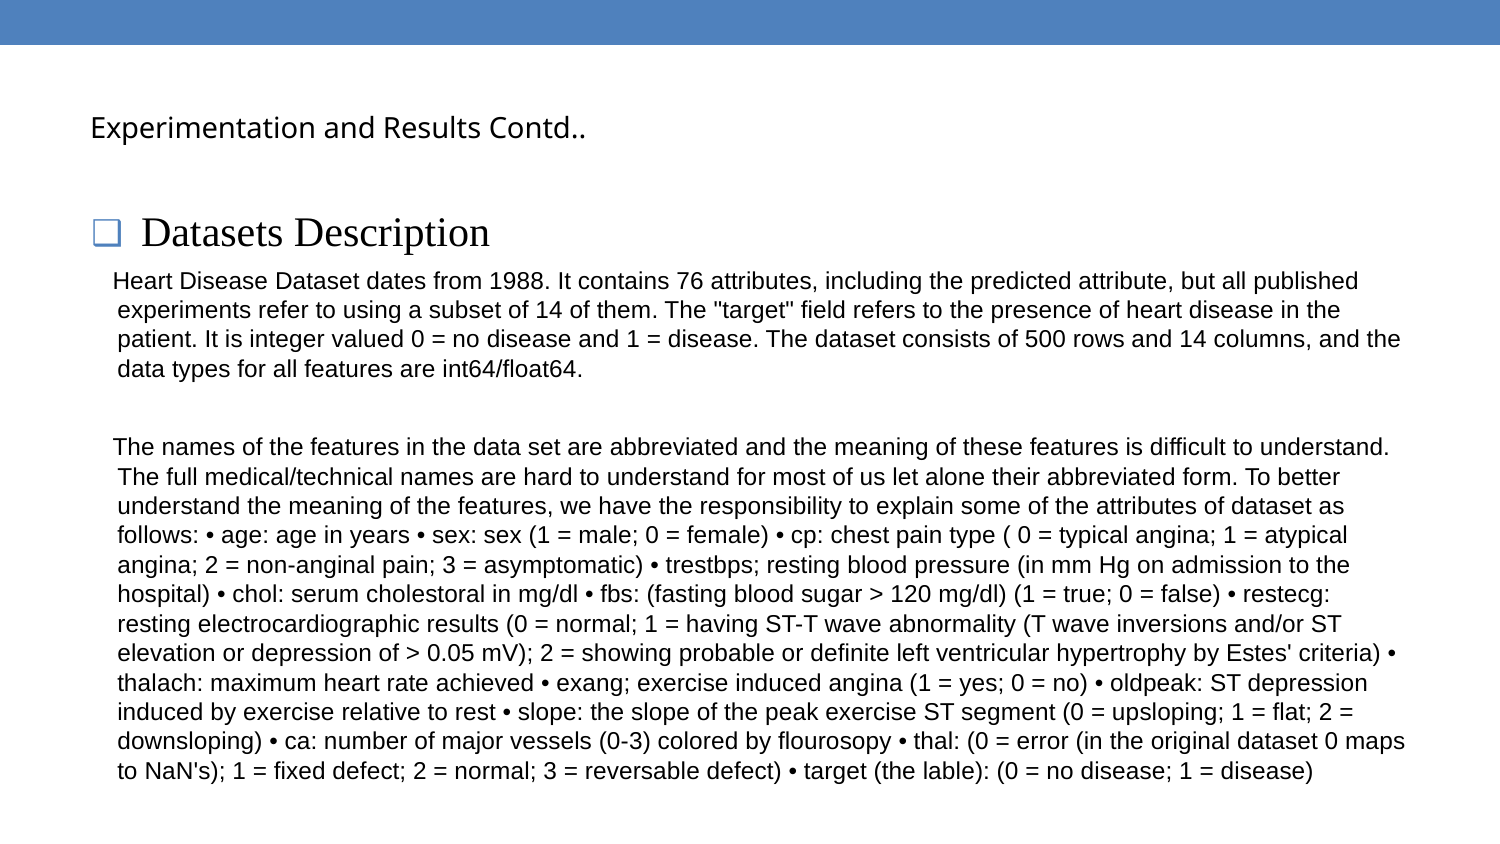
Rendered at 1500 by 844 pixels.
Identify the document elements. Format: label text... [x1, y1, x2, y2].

list Datasets Description Heart Disease Dataset dates from 1988. It contains 76 attributes, including the predicted attribute, but all published experiments refer to using a subset of 14 of them. The "target" field refers to the presence of heart disease in the patient. It is integer valued 0 = no disease and 1 = disease. The dataset consists of 500 rows and 14 columns, and the data types for all features are int64/float64. The names of the features in the data set are abbreviated and the meaning of these features is difficult to understand. The full medical/technical names are hard to understand for most of us let alone their abbreviated form. To better understand the meaning of the features, we have the responsibility to explain some of the attributes of dataset as follows: • age: age in years • sex: sex (1 = male; 0 = female) • cp: chest pain type ( 0 = typical angina; 1 = atypical angina; 2 = non-anginal pain; 3 = asymptomatic) • trestbps; resting blood pressure (in mm Hg on admission to the hospital) • chol: serum cholestoral in mg/dl • fbs: (fasting blood sugar > 120 mg/dl) (1 = true; 0 = false) • restecg: resting electrocardiographic results (0 = normal; 1 = having ST-T wave abnormality (T wave inversions and/or ST elevation or depression of > 0.05 mV); 2 = showing probable or definite left ventricular hypertrophy by Estes' criteria) • thalach: maximum heart rate achieved • exang; exercise induced angina (1 = yes; 0 = no) • oldpeak: ST depression induced by exercise relative to rest • slope: the slope of the peak exercise ST segment (0 = upsloping; 1 = flat; 2 = downsloping) • ca: number of major vessels (0-3) colored by flourosopy • thal: (0 = error (in the original dataset 0 maps to NaN's); 1 = fixed defect; 2 = normal; 3 = reversable defect) • target (the lable): (0 = no disease; 1 = disease) [75, 196, 1425, 797]
title Experimentation and Results Contd.. [75, 65, 1425, 188]
